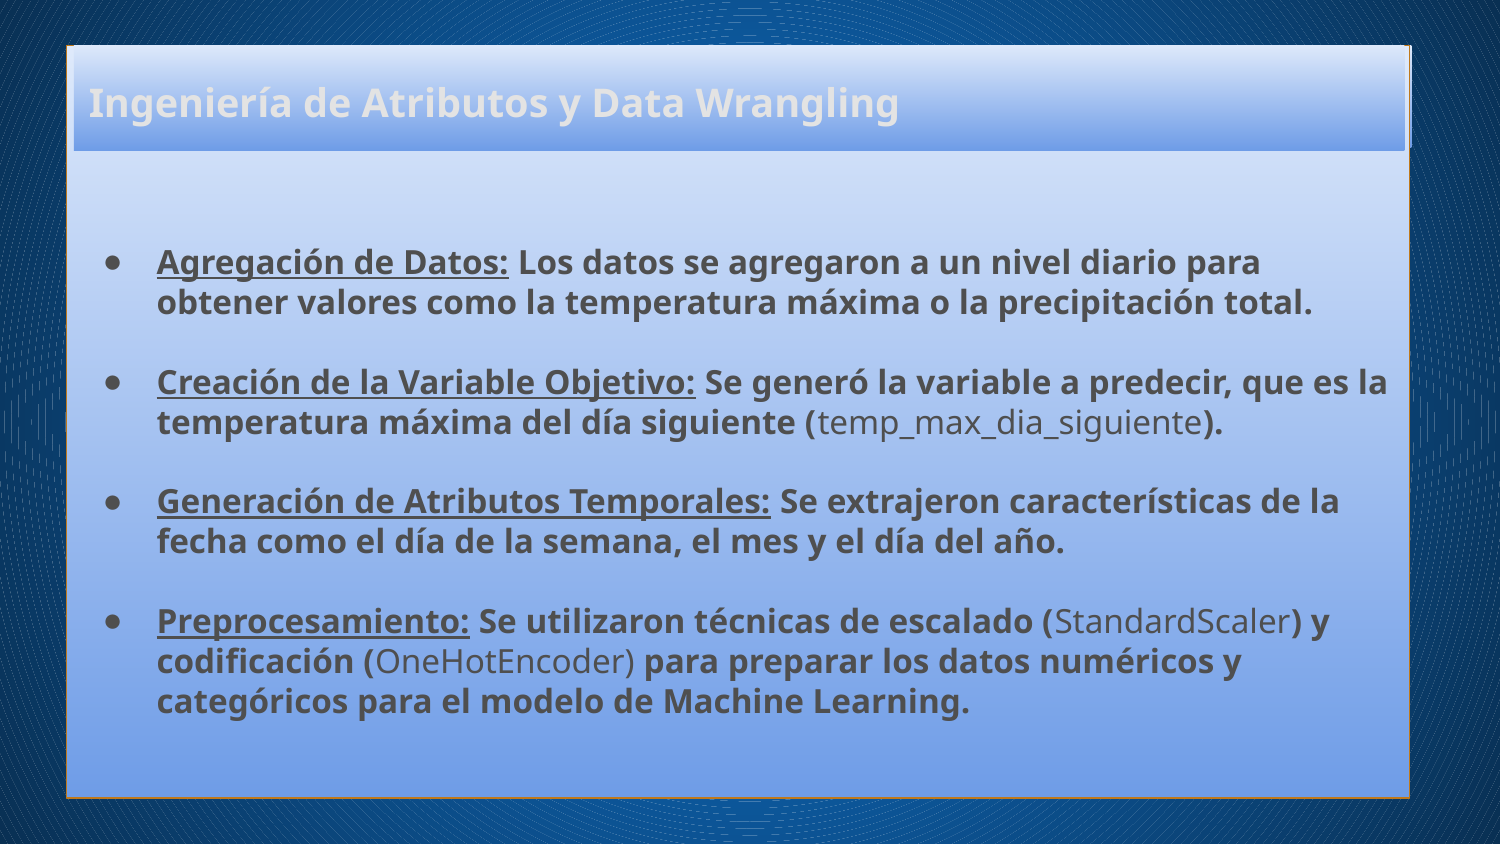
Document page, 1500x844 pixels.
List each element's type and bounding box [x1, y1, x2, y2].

text_box [66, 45, 1412, 799]
